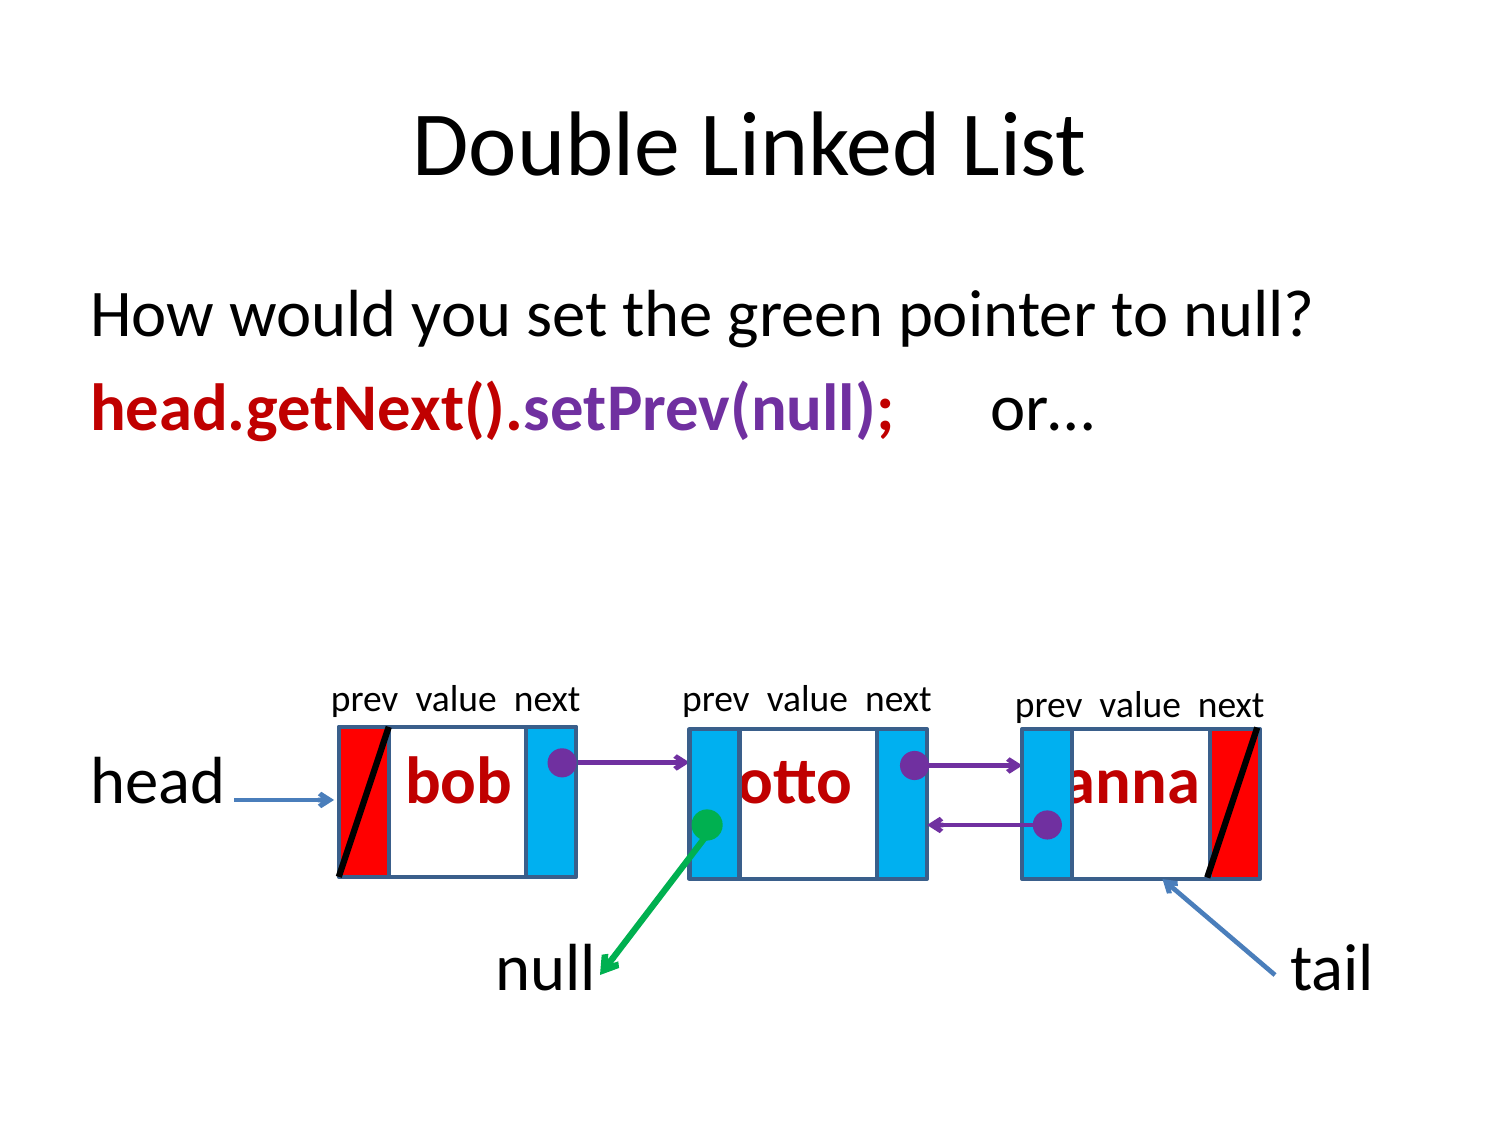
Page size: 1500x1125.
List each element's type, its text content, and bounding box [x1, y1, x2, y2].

text_box prev value next [290, 666, 624, 727]
text_box prev value next [974, 672, 1308, 733]
text_box [392, 727, 524, 879]
text_box [524, 727, 578, 879]
text_box [899, 750, 929, 768]
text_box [1162, 878, 1276, 976]
text_box [742, 727, 875, 881]
text_box prev value next [641, 666, 975, 726]
text_box [1074, 733, 1201, 881]
text_box [875, 727, 929, 881]
list How would you set the green pointer to null? head.getNext().setPrev(null); or… head bob otto anna null tail [75, 262, 1500, 1063]
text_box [1206, 727, 1258, 877]
title Double Linked List [75, 45, 1425, 233]
text_box [692, 810, 722, 834]
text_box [338, 726, 390, 877]
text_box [599, 824, 715, 976]
text_box [687, 727, 742, 881]
text_box [1020, 733, 1074, 881]
text_box [547, 748, 577, 778]
text_box [901, 772, 927, 781]
text_box [1032, 810, 1062, 840]
